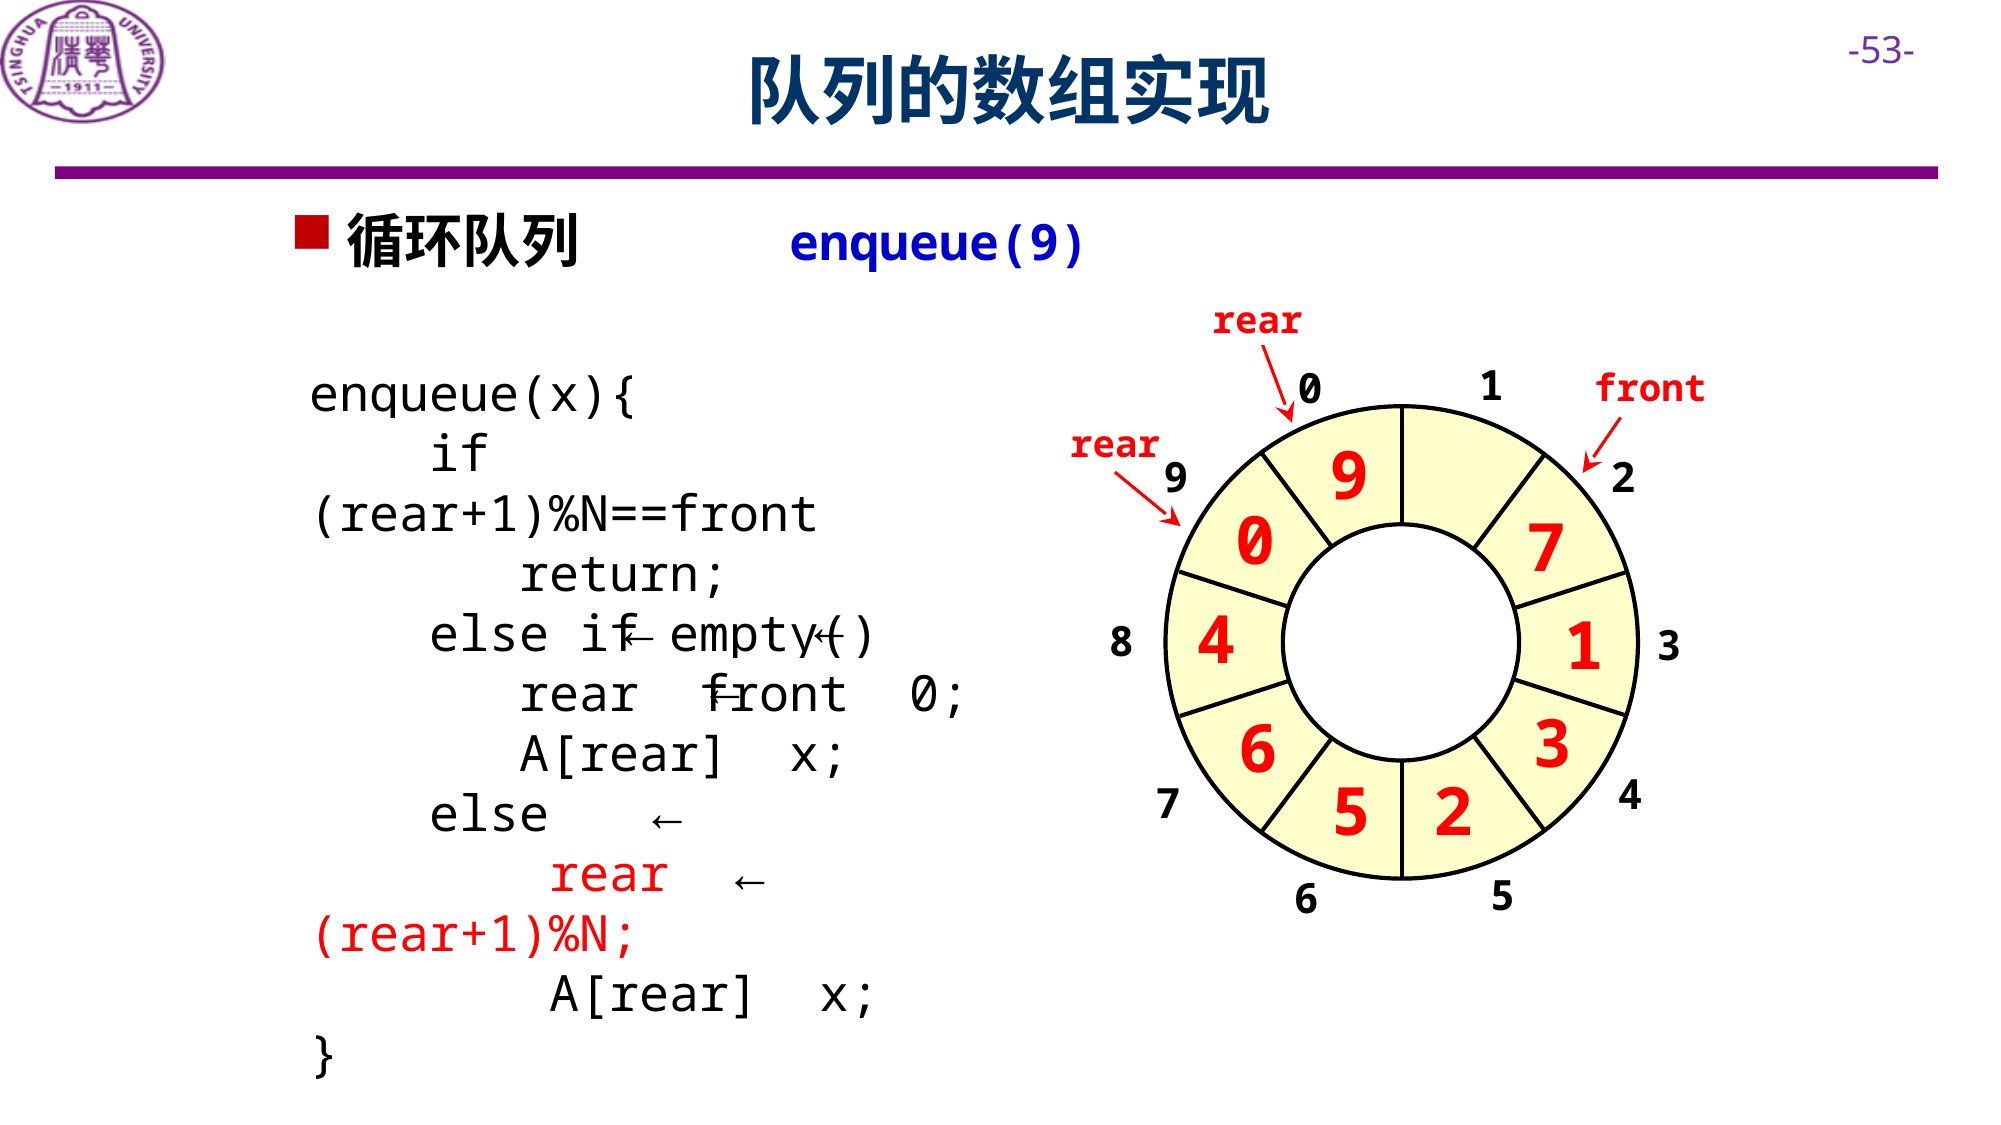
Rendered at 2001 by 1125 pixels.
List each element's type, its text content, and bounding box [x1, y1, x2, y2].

picture [0, 0, 166, 124]
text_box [1201, 288, 1315, 423]
title 队列的数组实现 [385, 13, 1633, 165]
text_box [294, 353, 1005, 975]
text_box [1582, 355, 1717, 474]
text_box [1093, 351, 1690, 931]
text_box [1058, 412, 1181, 527]
text_box enqueue(9) [775, 202, 1105, 278]
text_box 循环队列 [275, 197, 654, 282]
